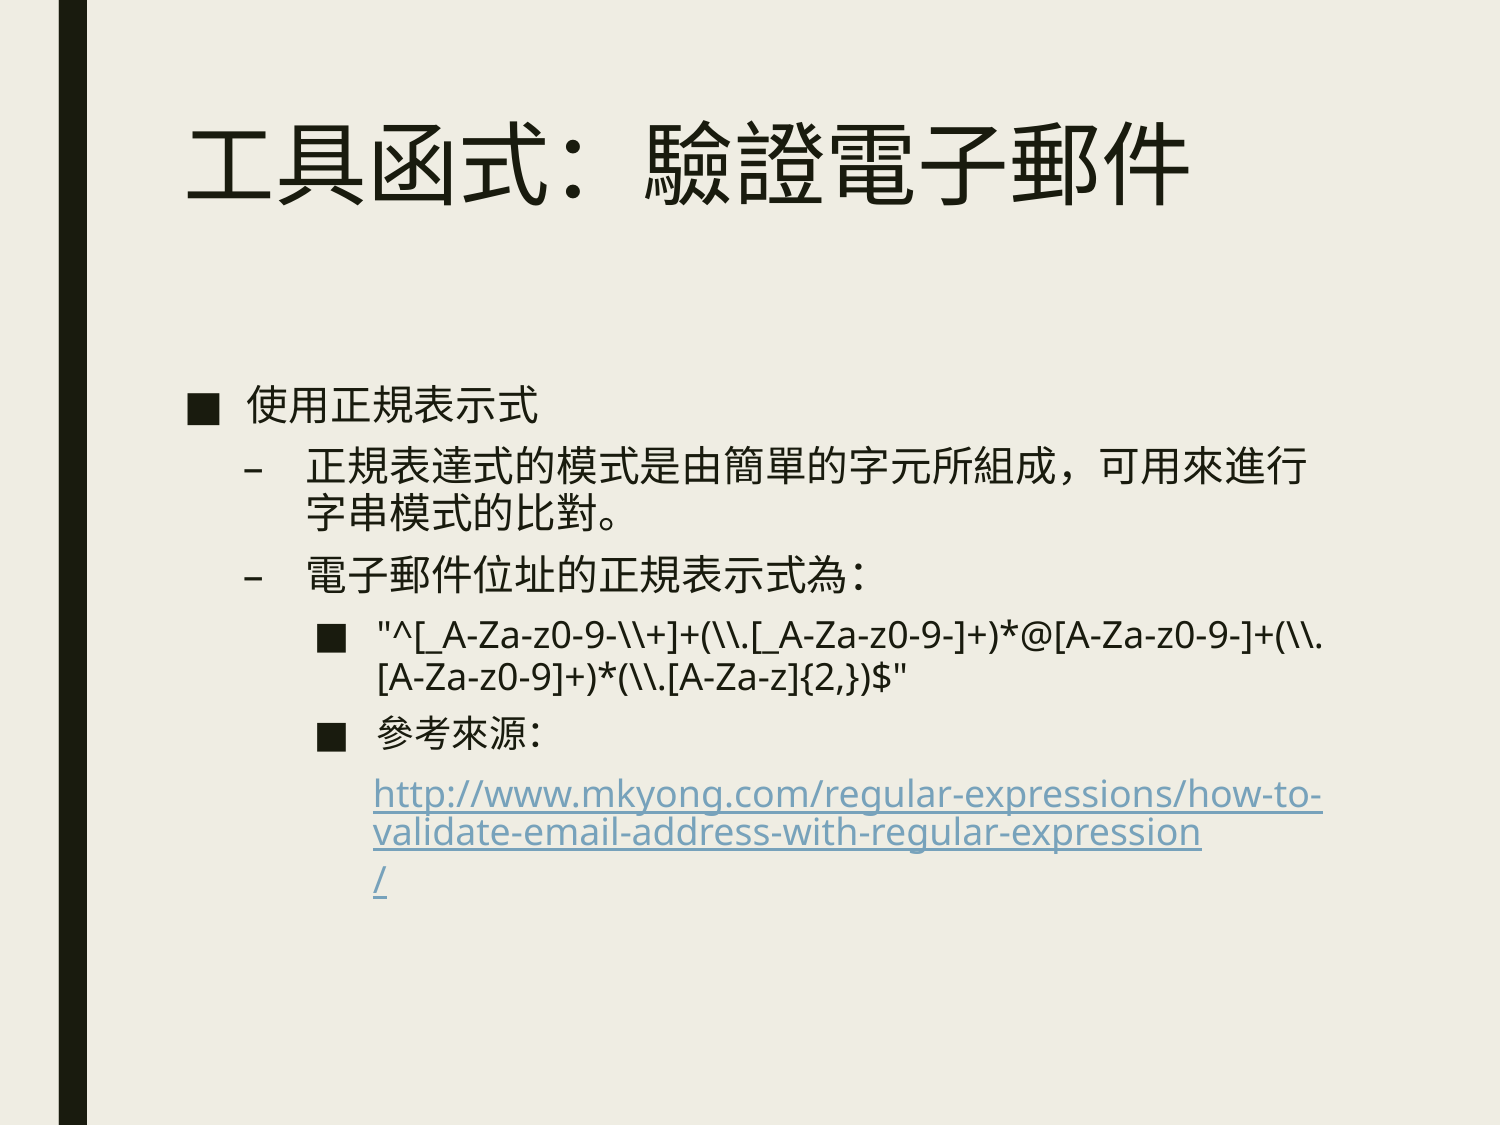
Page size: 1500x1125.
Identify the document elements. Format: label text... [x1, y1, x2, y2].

list 使用正規表示式 正規表達式的模式是由簡單的字元所組成，可用來進行字串模式的比對。 電子郵件位址的正規表示式為： "^[_A-Za-z0-9-\\+]+(\\.[_A-Za-z0-9-]+)*@[A-Za-z0-9-]+(\\.[A-Za-z0-9]+)*(\\.[A-Za-z]{2,})$" 參考來源： http://www.mkyong.com/regular-expressions/how-to-validate-email-address-with-regular-expression/ [168, 375, 1351, 963]
title 工具函式：驗證電子郵件 [168, 112, 1351, 357]
